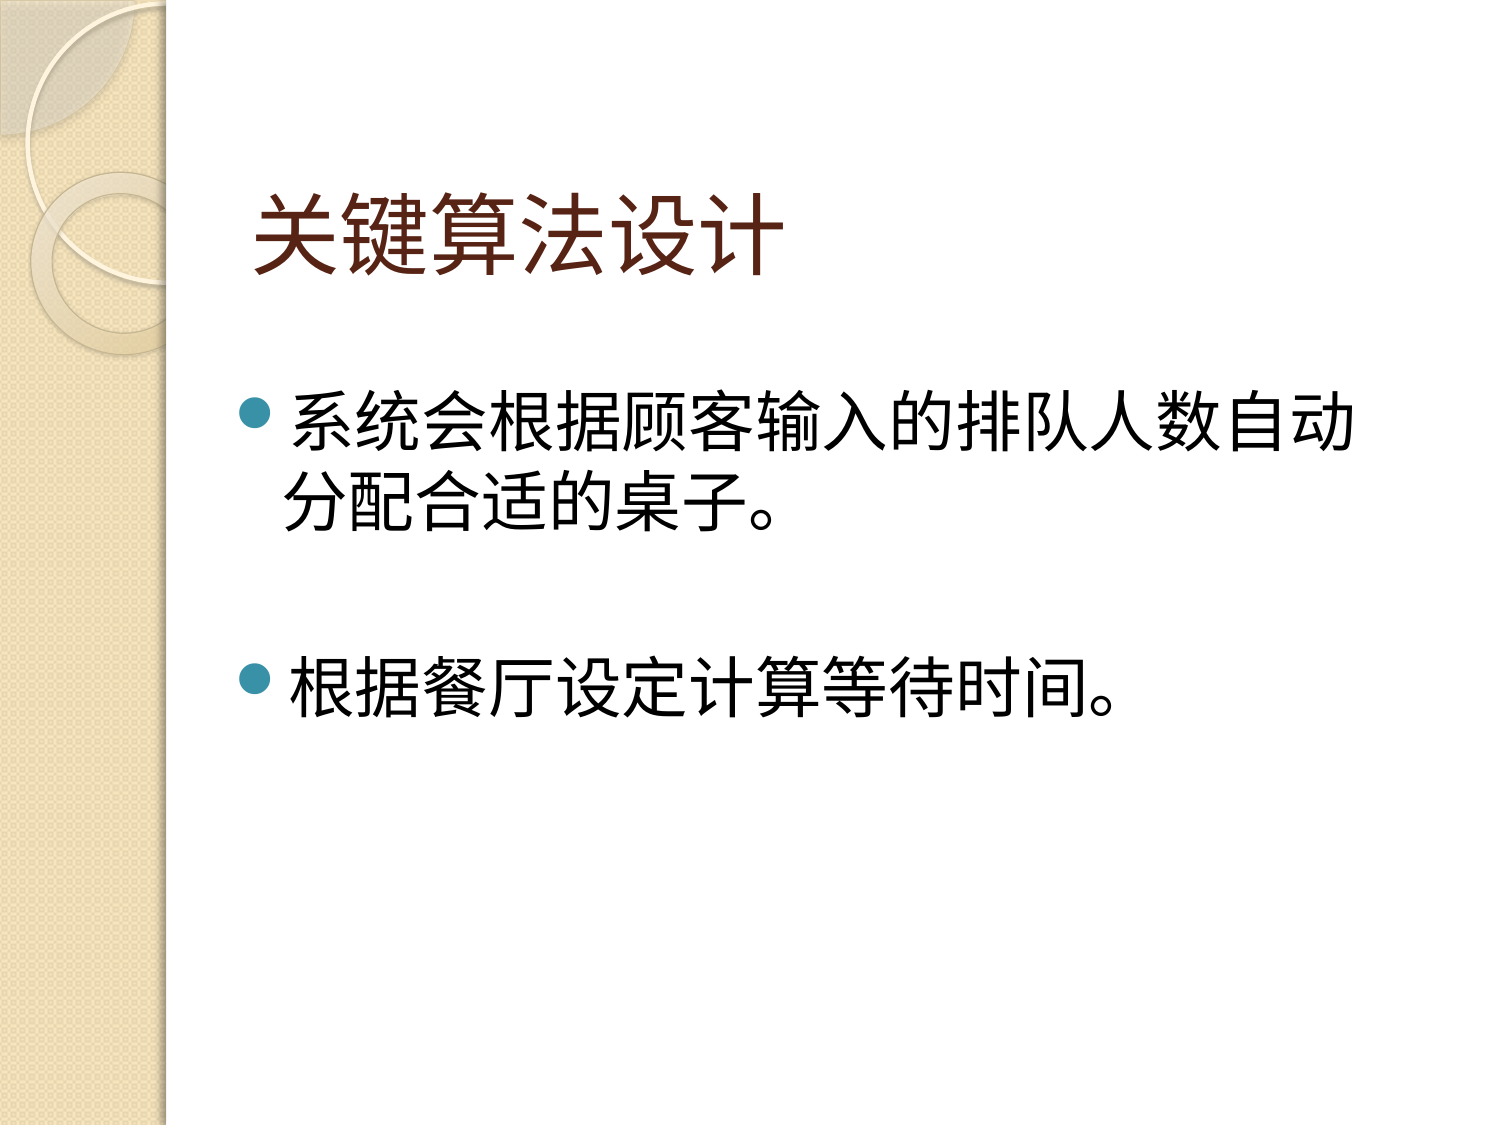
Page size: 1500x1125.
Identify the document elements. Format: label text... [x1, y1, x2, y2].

text_box 关键算法设计 [235, 138, 1466, 327]
text_box 系统会根据顾客输入的排队人数自动分配合适的桌子。 根据餐厅设定计算等待时间。 [206, 372, 1437, 734]
